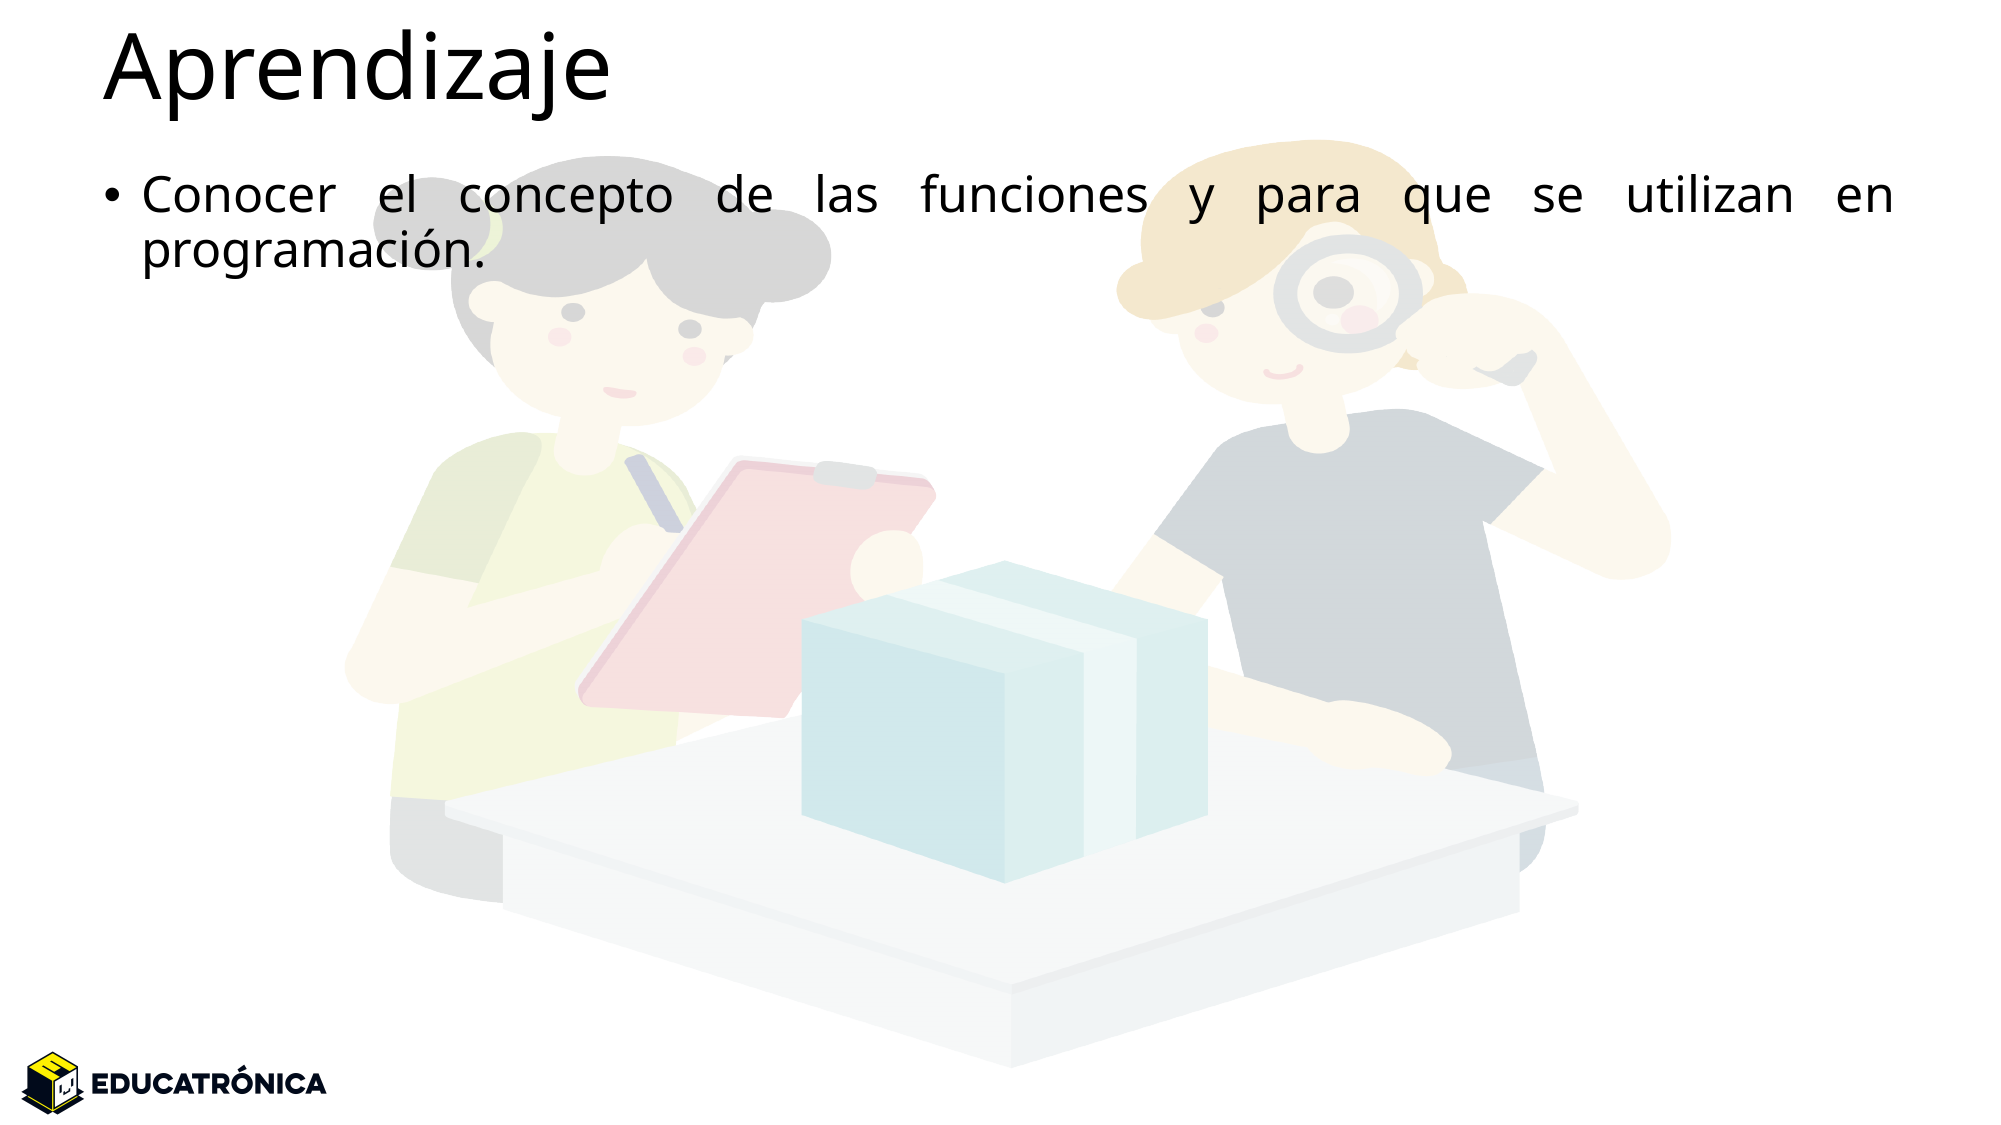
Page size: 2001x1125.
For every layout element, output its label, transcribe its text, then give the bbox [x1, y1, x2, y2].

picture [19, 1048, 330, 1118]
title Aprendizaje [88, 7, 1912, 133]
list Conocer el concepto de las funciones y para que se utilizan en programación. [88, 162, 1912, 1037]
